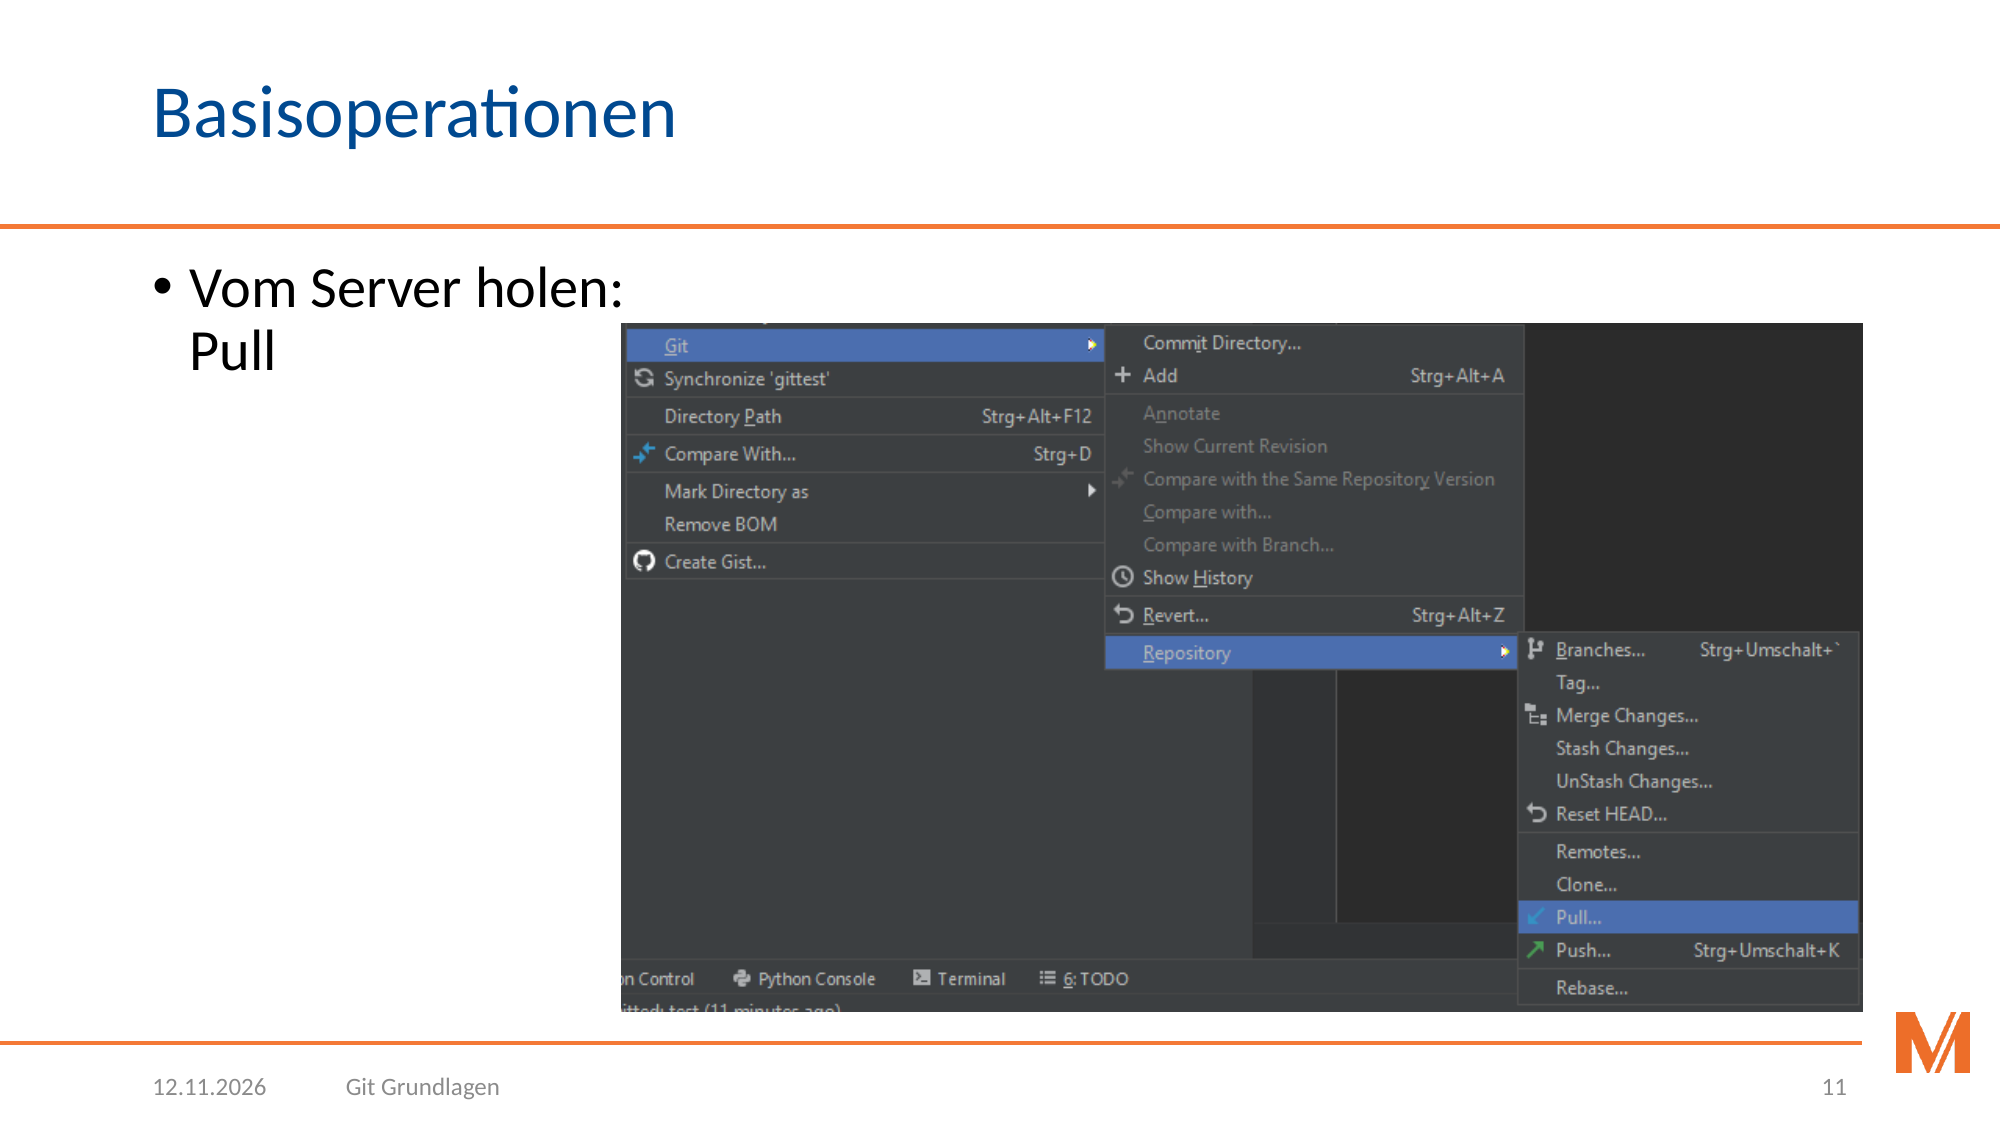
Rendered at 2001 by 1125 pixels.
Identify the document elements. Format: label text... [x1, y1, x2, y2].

list Vom Server holen: Pull [137, 249, 670, 1012]
picture [1896, 1012, 1970, 1073]
footer Git Grundlagen [330, 1055, 1721, 1116]
title Basisoperationen [137, 24, 1863, 203]
picture [621, 323, 1863, 1012]
slide_number 11 [1743, 1055, 1863, 1116]
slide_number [137, 1055, 313, 1116]
